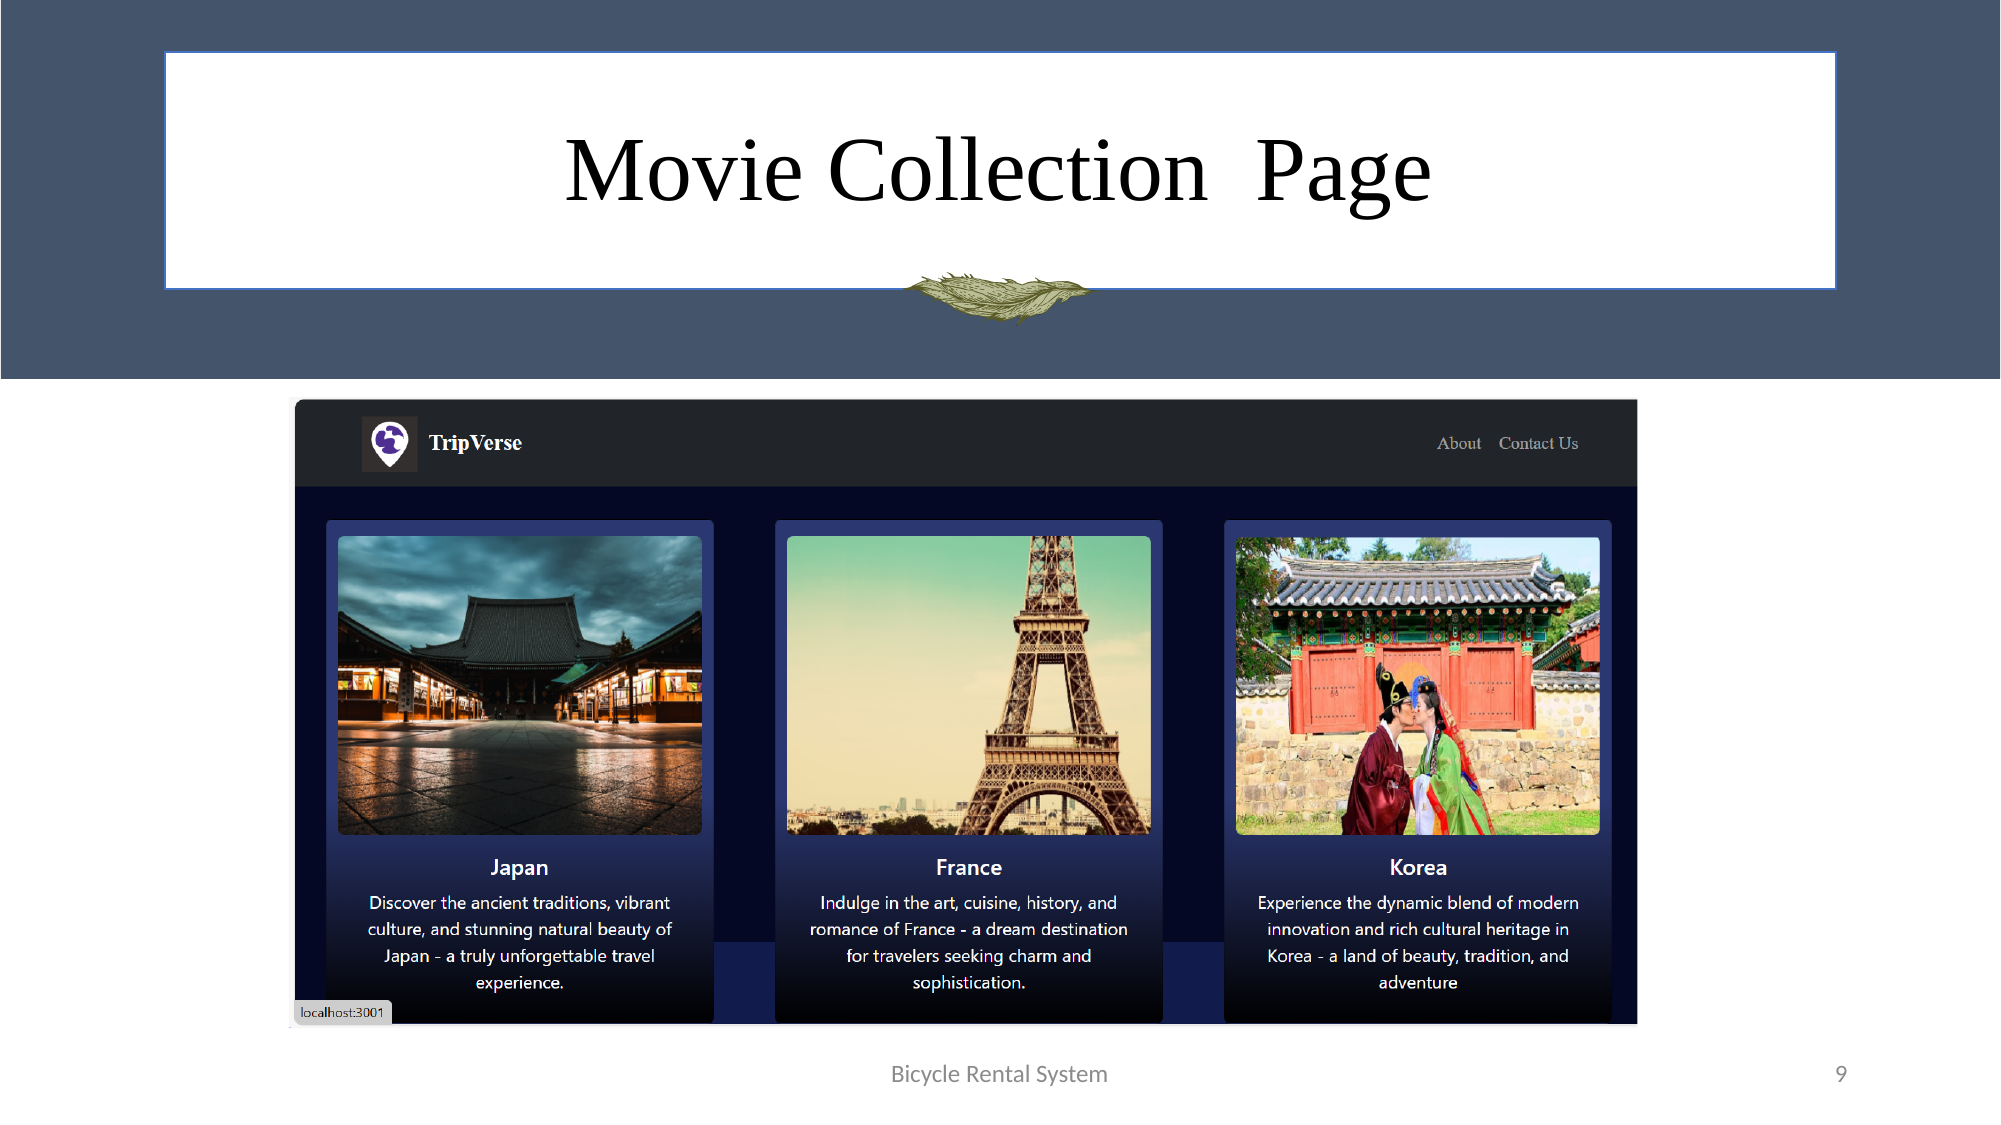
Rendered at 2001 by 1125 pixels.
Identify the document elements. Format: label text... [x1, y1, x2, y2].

footer Bicycle Rental System [662, 1042, 1338, 1103]
picture [288, 397, 1638, 1028]
slide_number 9 [1412, 1042, 1863, 1103]
title Movie Collection Page [62, 62, 1938, 280]
picture [901, 280, 1100, 326]
